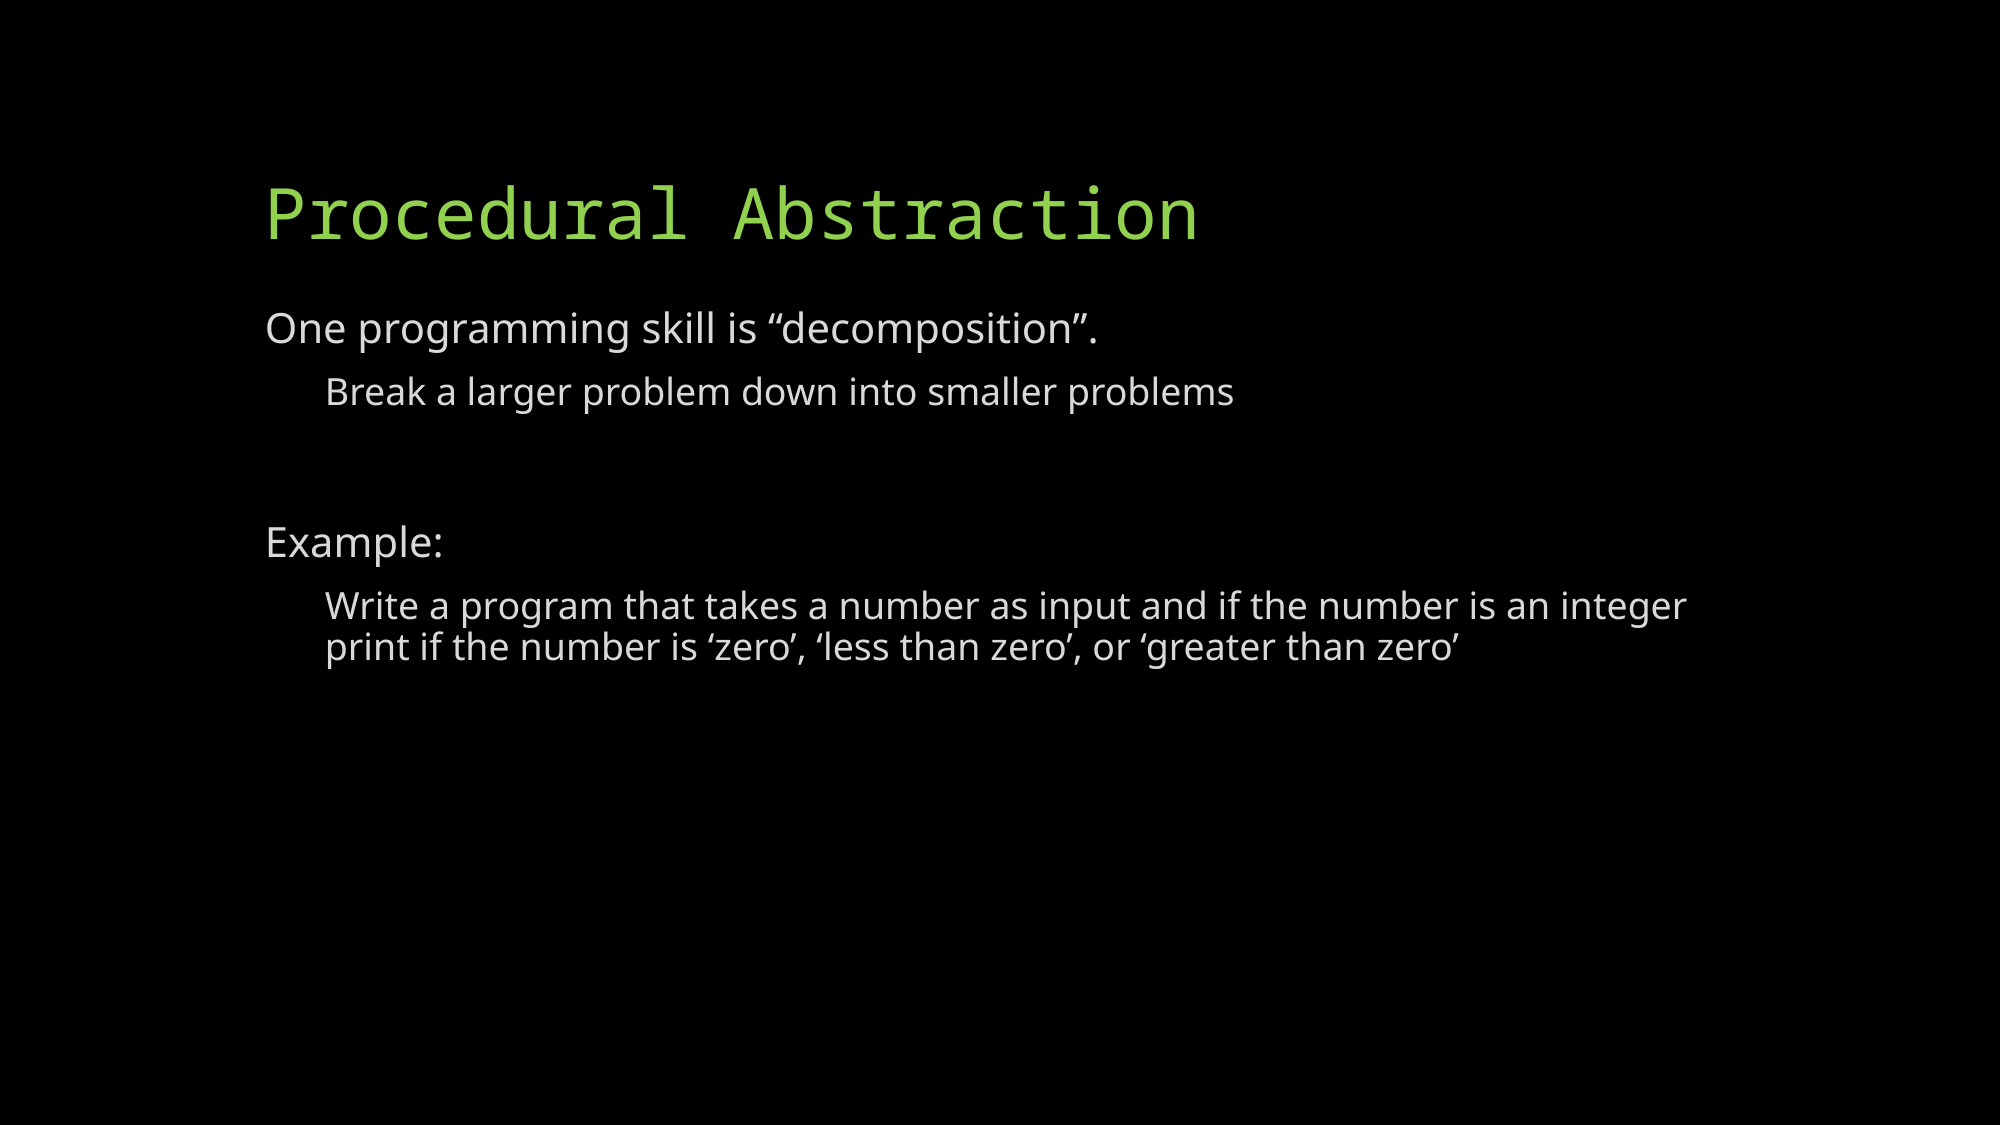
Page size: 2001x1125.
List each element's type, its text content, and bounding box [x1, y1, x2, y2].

title Procedural Abstraction [249, 75, 1750, 263]
list One programming skill is “decomposition”. Break a larger problem down into smaller problems Example: Write a program that takes a number as input and if the number is an integer print if the number is ‘zero’, ‘less than zero’, or ‘greater than zero’ [249, 299, 1750, 1000]
